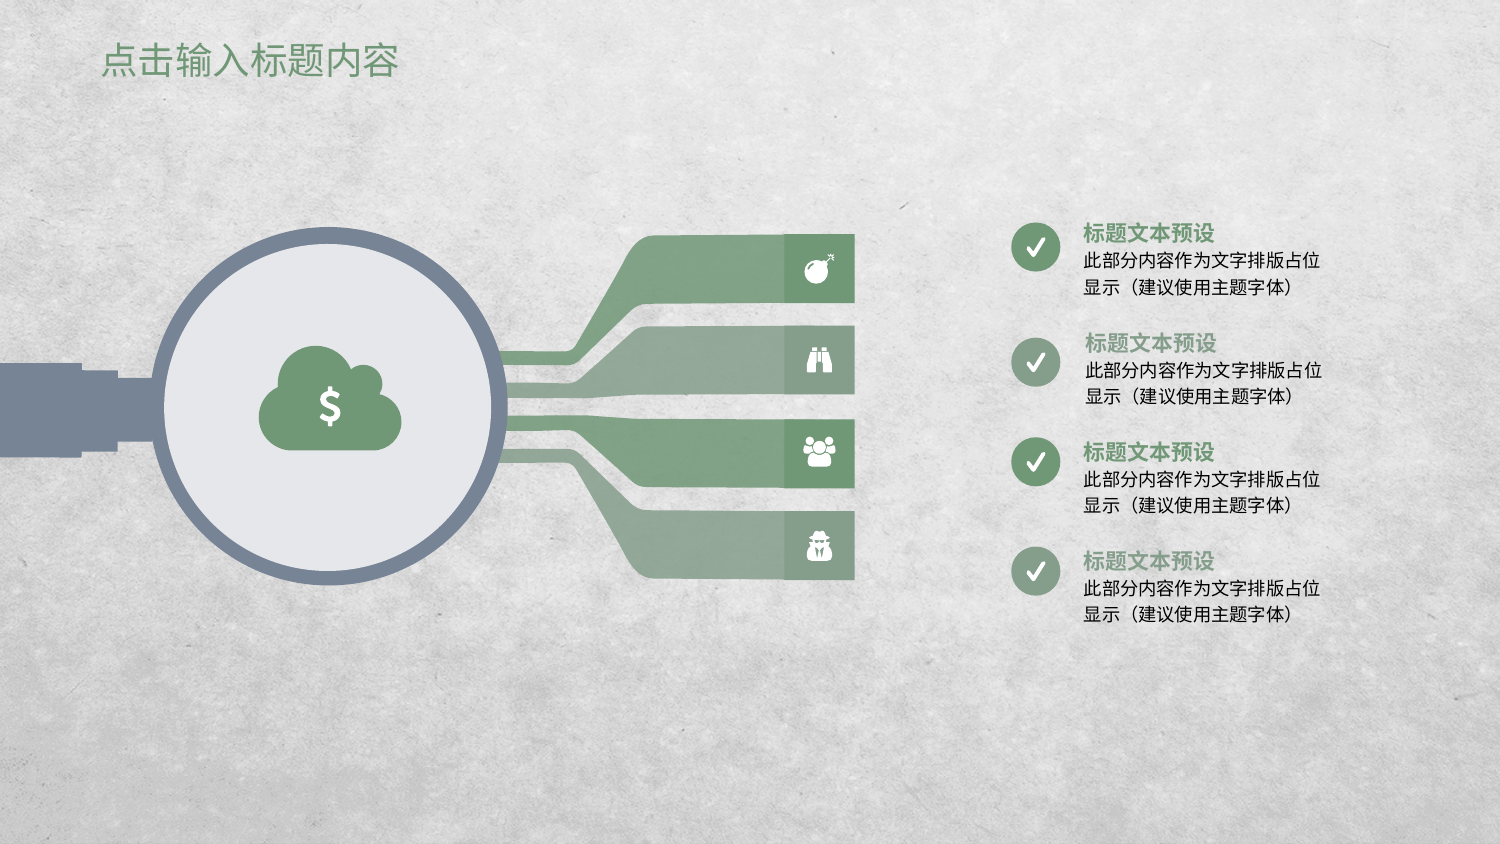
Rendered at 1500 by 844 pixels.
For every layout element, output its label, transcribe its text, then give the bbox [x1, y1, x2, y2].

text_box 点击输入标题内容 [100, 28, 450, 91]
text_box 对话框—1、放大镜查询 [0, 0, 1500, 844]
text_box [0, 226, 855, 586]
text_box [1011, 219, 1354, 633]
